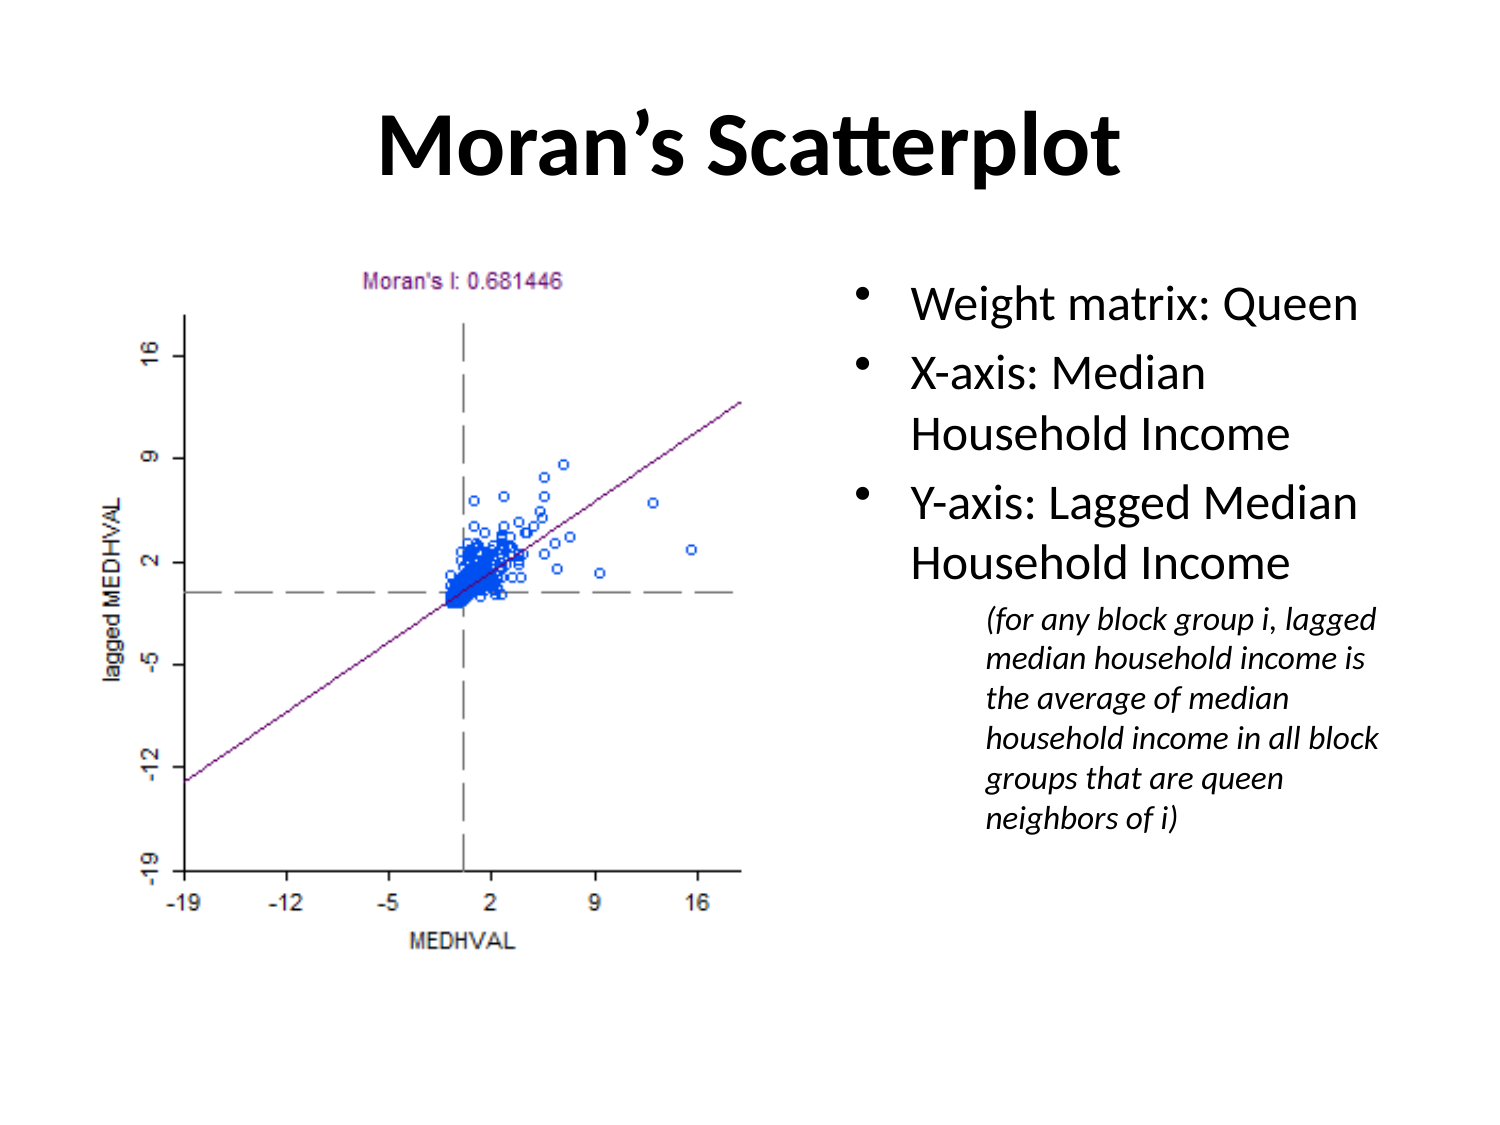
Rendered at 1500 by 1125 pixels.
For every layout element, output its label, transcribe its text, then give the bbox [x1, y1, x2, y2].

picture [37, 262, 840, 976]
title Moran’s Scatterplot [75, 45, 1425, 233]
list Weight matrix: Queen X-axis: Median Household Income Y-axis: Lagged Median Household Income (for any block group i, lagged median household income is the average of median household income in all block groups that are queen neighbors of i) [839, 262, 1425, 1100]
